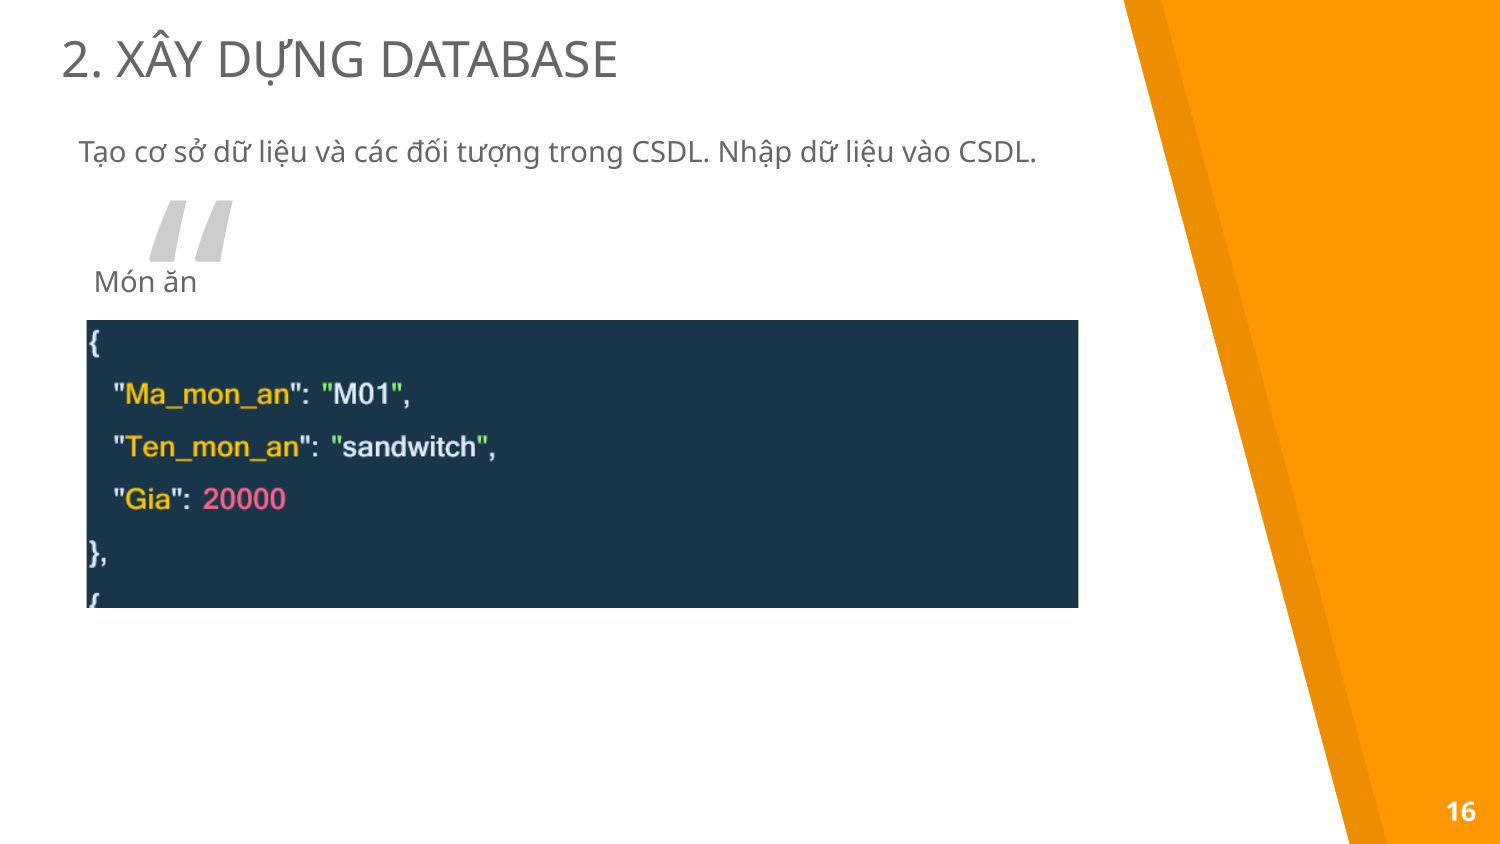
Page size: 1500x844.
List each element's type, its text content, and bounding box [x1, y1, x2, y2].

picture [73, 319, 1096, 608]
text_box 2. XÂY DỰNG DATABASE [46, 12, 1123, 116]
text_box Tạo cơ sở dữ liệu và các đối tượng trong CSDL. Nhập dữ liệu vào CSDL. Món ăn [63, 101, 1209, 765]
slide_number 16 [1401, 779, 1492, 844]
